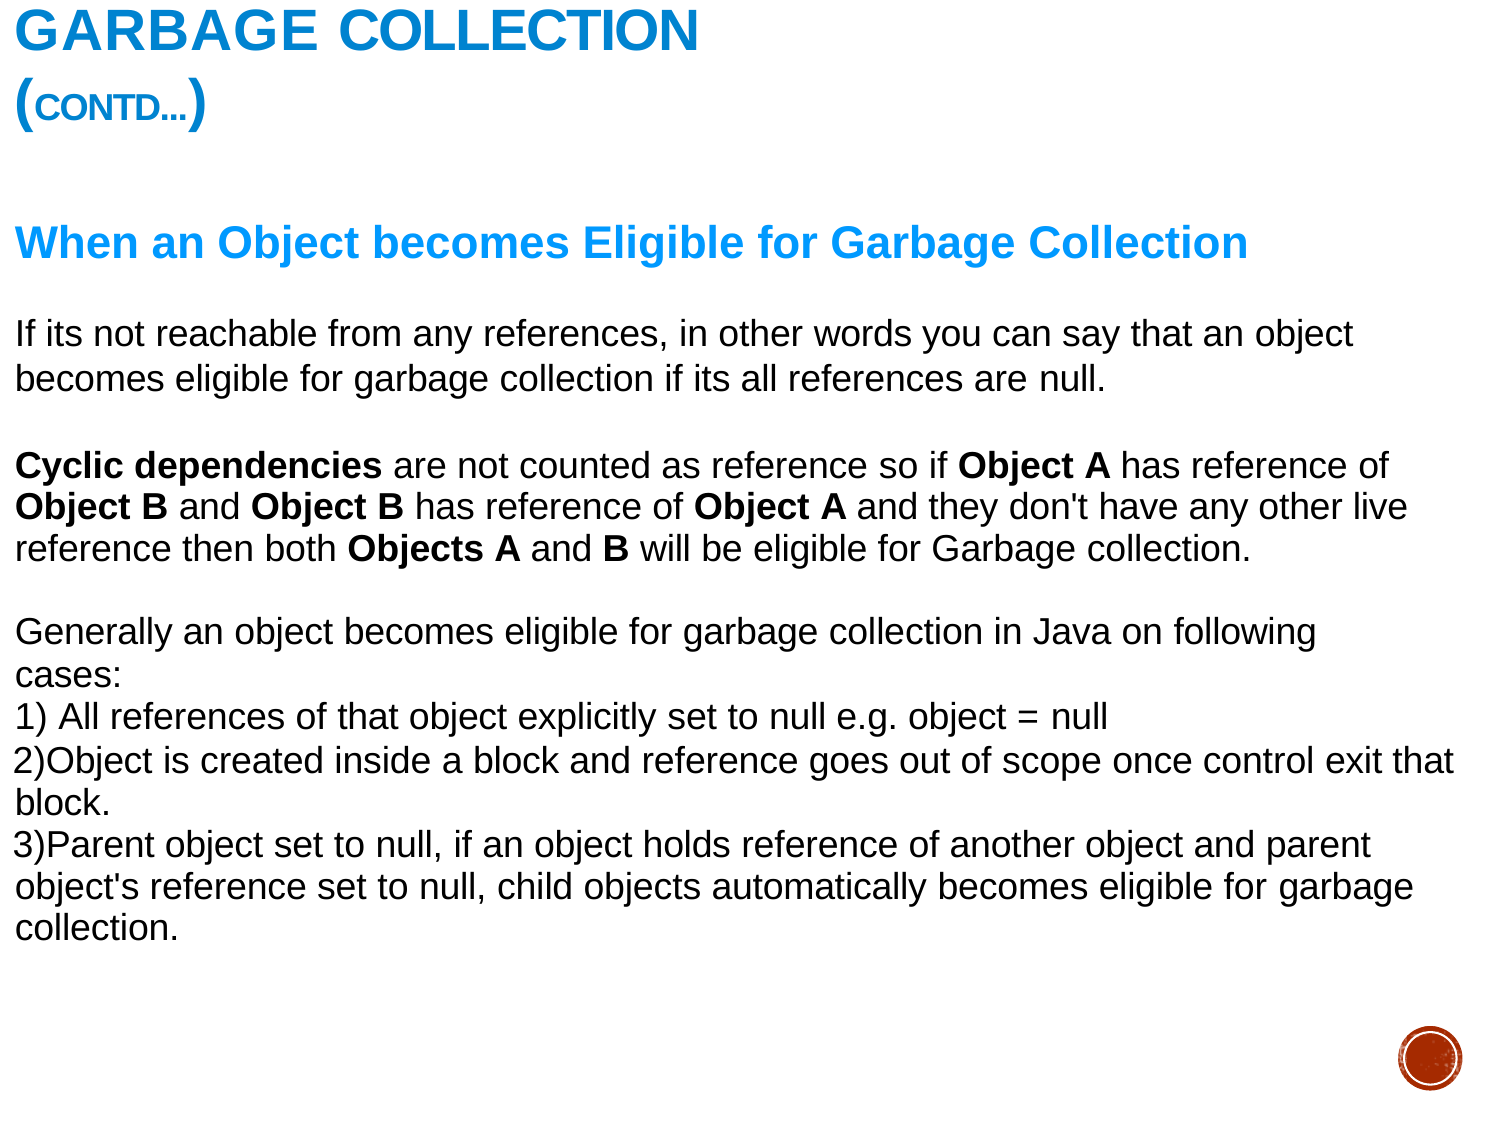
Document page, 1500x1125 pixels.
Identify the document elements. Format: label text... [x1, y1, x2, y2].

text_box When an Object becomes Eligible for Garbage Collection If its not reachable from any references, in other words you can say that an object becomes eligible for garbage collection if its all references are null. Cyclic dependencies are not counted as reference so if Object A has reference of Object B and Object B has reference of Object A and they don't have any other live reference then both Objects A and B will be eligible for Garbage collection. Generally an object becomes eligible for garbage collection in Java on following cases: All references of that object explicitly set to null e.g. object = null Object is created inside a block and reference goes out of scope once control exit that block. Parent object set to null, if an object holds reference of another object and parent object's reference set to null, child objects automatically becomes eligible for garbage collection. [12, 210, 1481, 948]
title Garbage Collection (Contd...) [12, 0, 725, 157]
